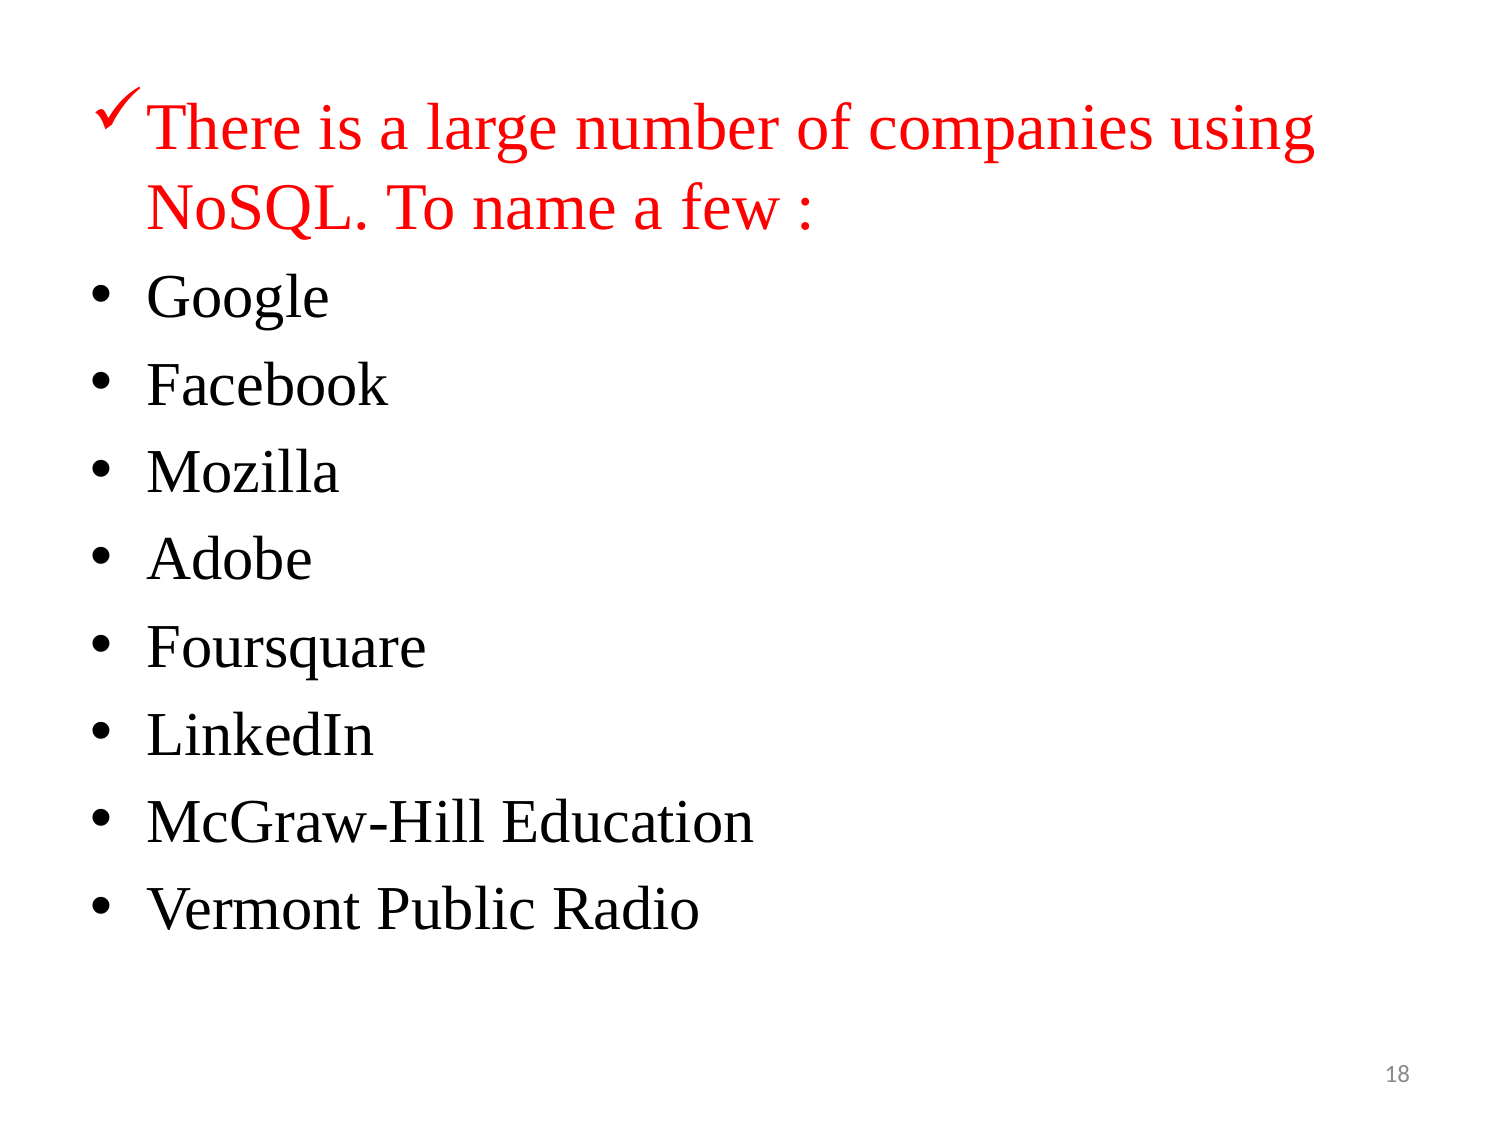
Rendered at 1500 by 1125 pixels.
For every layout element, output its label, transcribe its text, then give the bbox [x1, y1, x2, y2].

list There is a large number of companies using NoSQL. To name a few : Google Facebook Mozilla Adobe Foursquare LinkedIn McGraw-Hill Education Vermont Public Radio [75, 75, 1425, 1063]
slide_number 18 [1074, 1042, 1425, 1103]
